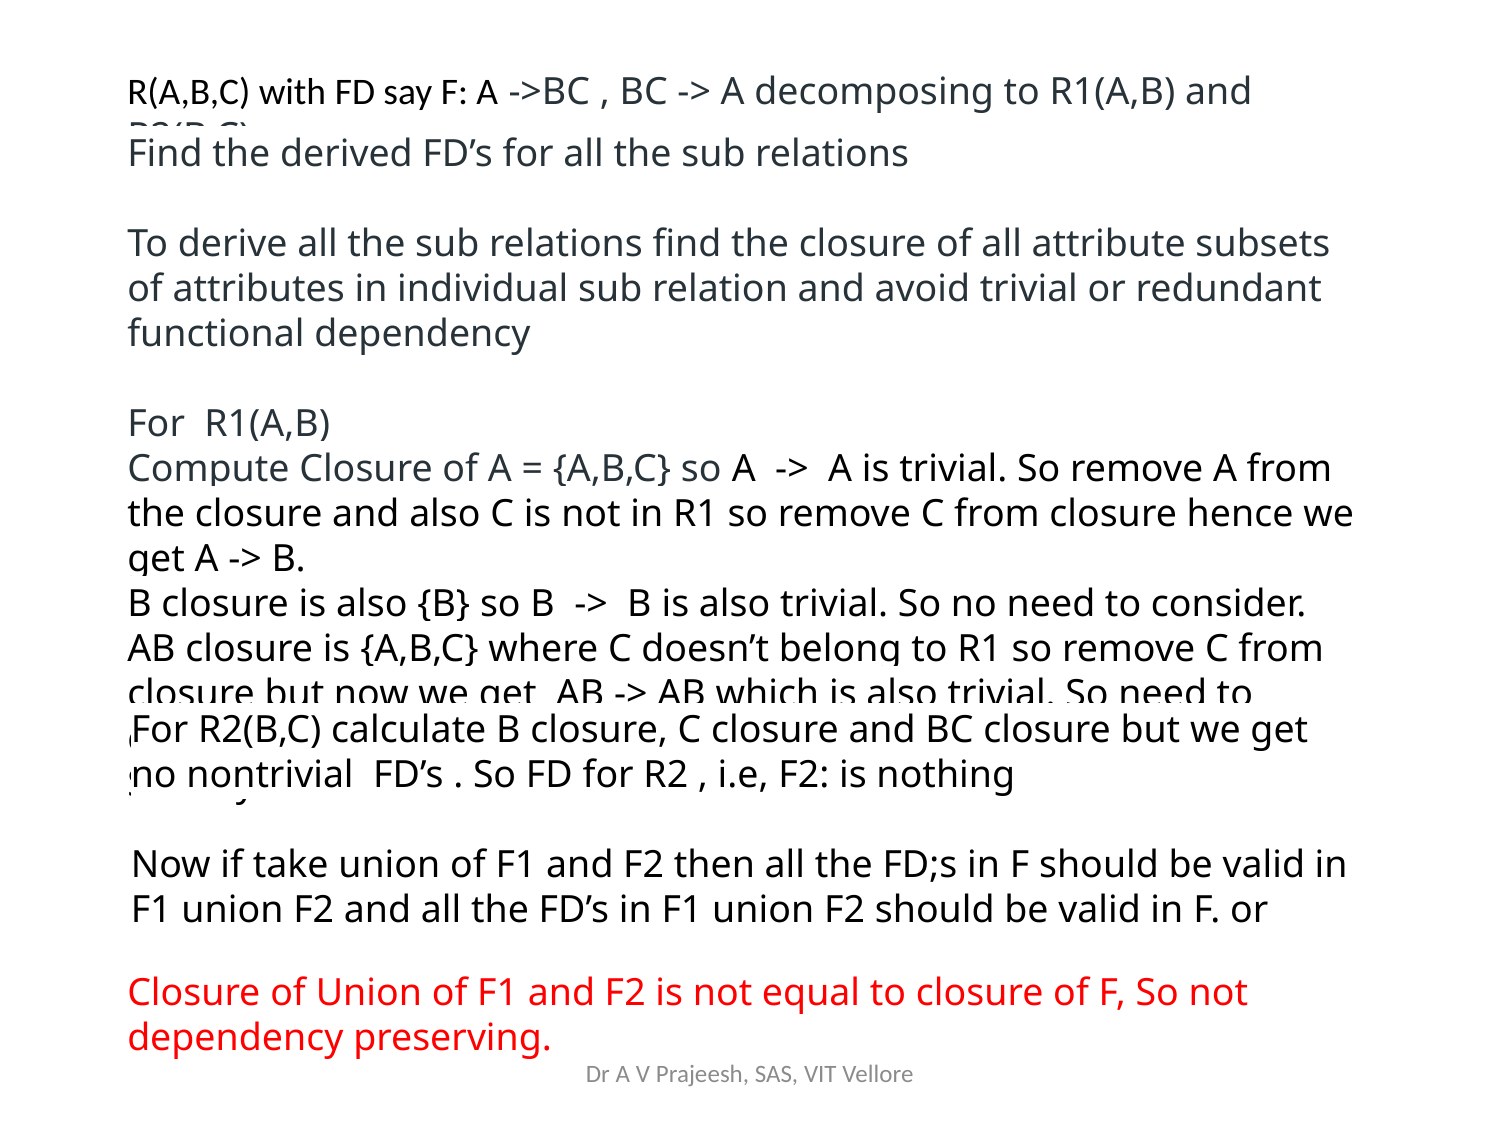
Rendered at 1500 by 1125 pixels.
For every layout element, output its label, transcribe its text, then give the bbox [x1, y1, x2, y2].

text_box Find the derived FD’s for all the sub relations To derive all the sub relations find the closure of all attribute subsets of attributes in individual sub relation and avoid trivial or redundant functional dependency For R1(A,B) Compute Closure of A = {A,B,C} so A -> A is trivial. So remove A from the closure and also C is not in R1 so remove C from closure hence we get A -> B. B closure is also {B} so B -> B is also trivial. So no need to consider. AB closure is {A,B,C} where C doesn’t belong to R1 so remove C from closure but now we get AB -> AB which is also trivial. So need to consider. So only FD’s derived are F1: A -> B [112, 121, 1388, 812]
text_box For R2(B,C) calculate B closure, C closure and BC closure but we get no nontrivial FD’s . So FD for R2 , i.e, F2: is nothing Now if take union of F1 and F2 then all the FD;s in F should be valid in F1 union F2 and all the FD’s in F1 union F2 should be valid in F. or [116, 697, 1370, 938]
text_box Closure of Union of F1 and F2 is not equal to closure of F, So not dependency preserving. [112, 960, 1367, 1066]
text_box R(A,B,C) with FD say F: A ->BC , BC -> A decomposing to R1(A,B) and R2(B,C) [112, 59, 1336, 121]
footer Dr A V Prajeesh, SAS, VIT Vellore [496, 1042, 1004, 1103]
